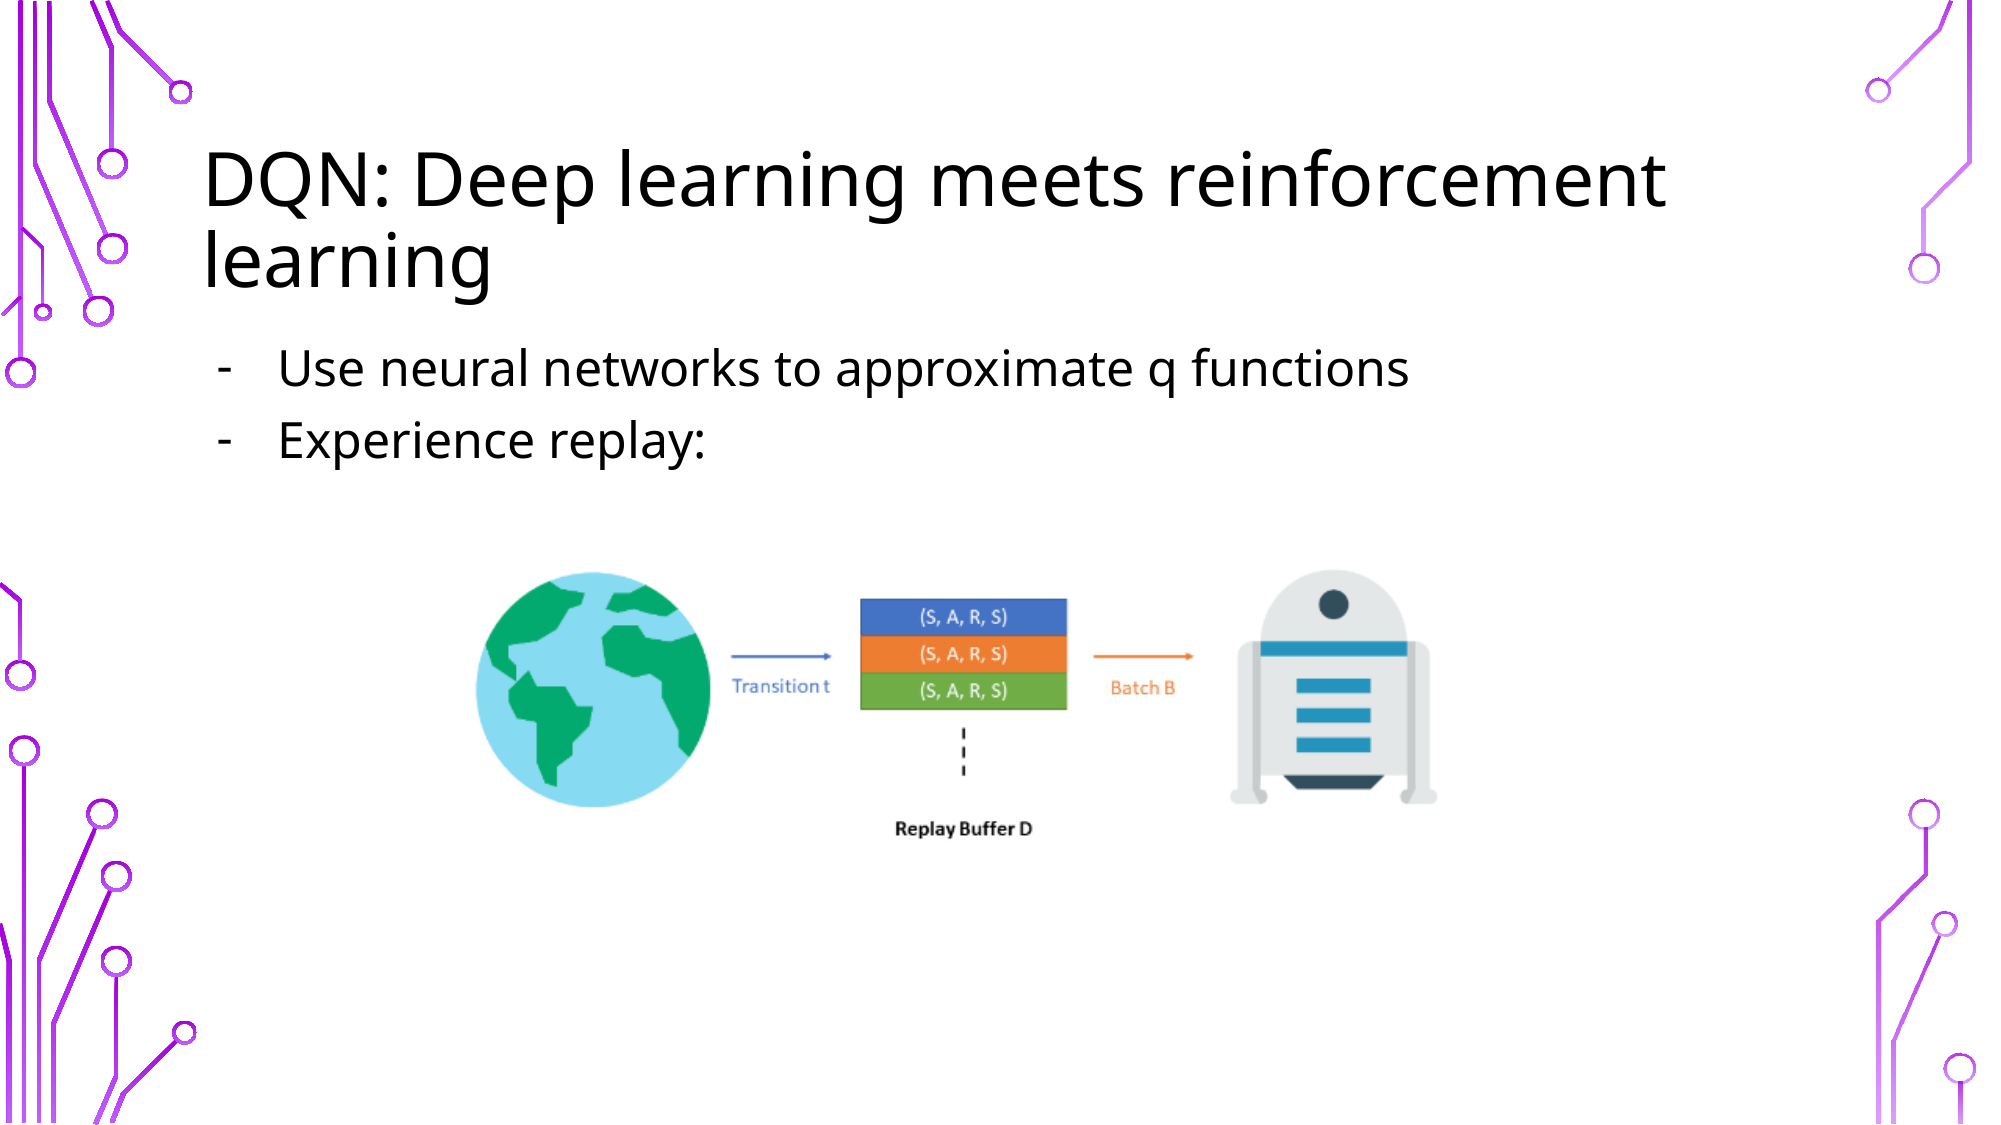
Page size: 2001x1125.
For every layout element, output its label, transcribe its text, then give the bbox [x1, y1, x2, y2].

title DQN: Deep learning meets reinforcement learning [187, 101, 1813, 316]
list Use neural networks to approximate q functions Experience replay: [187, 316, 1813, 898]
picture [453, 530, 1472, 867]
